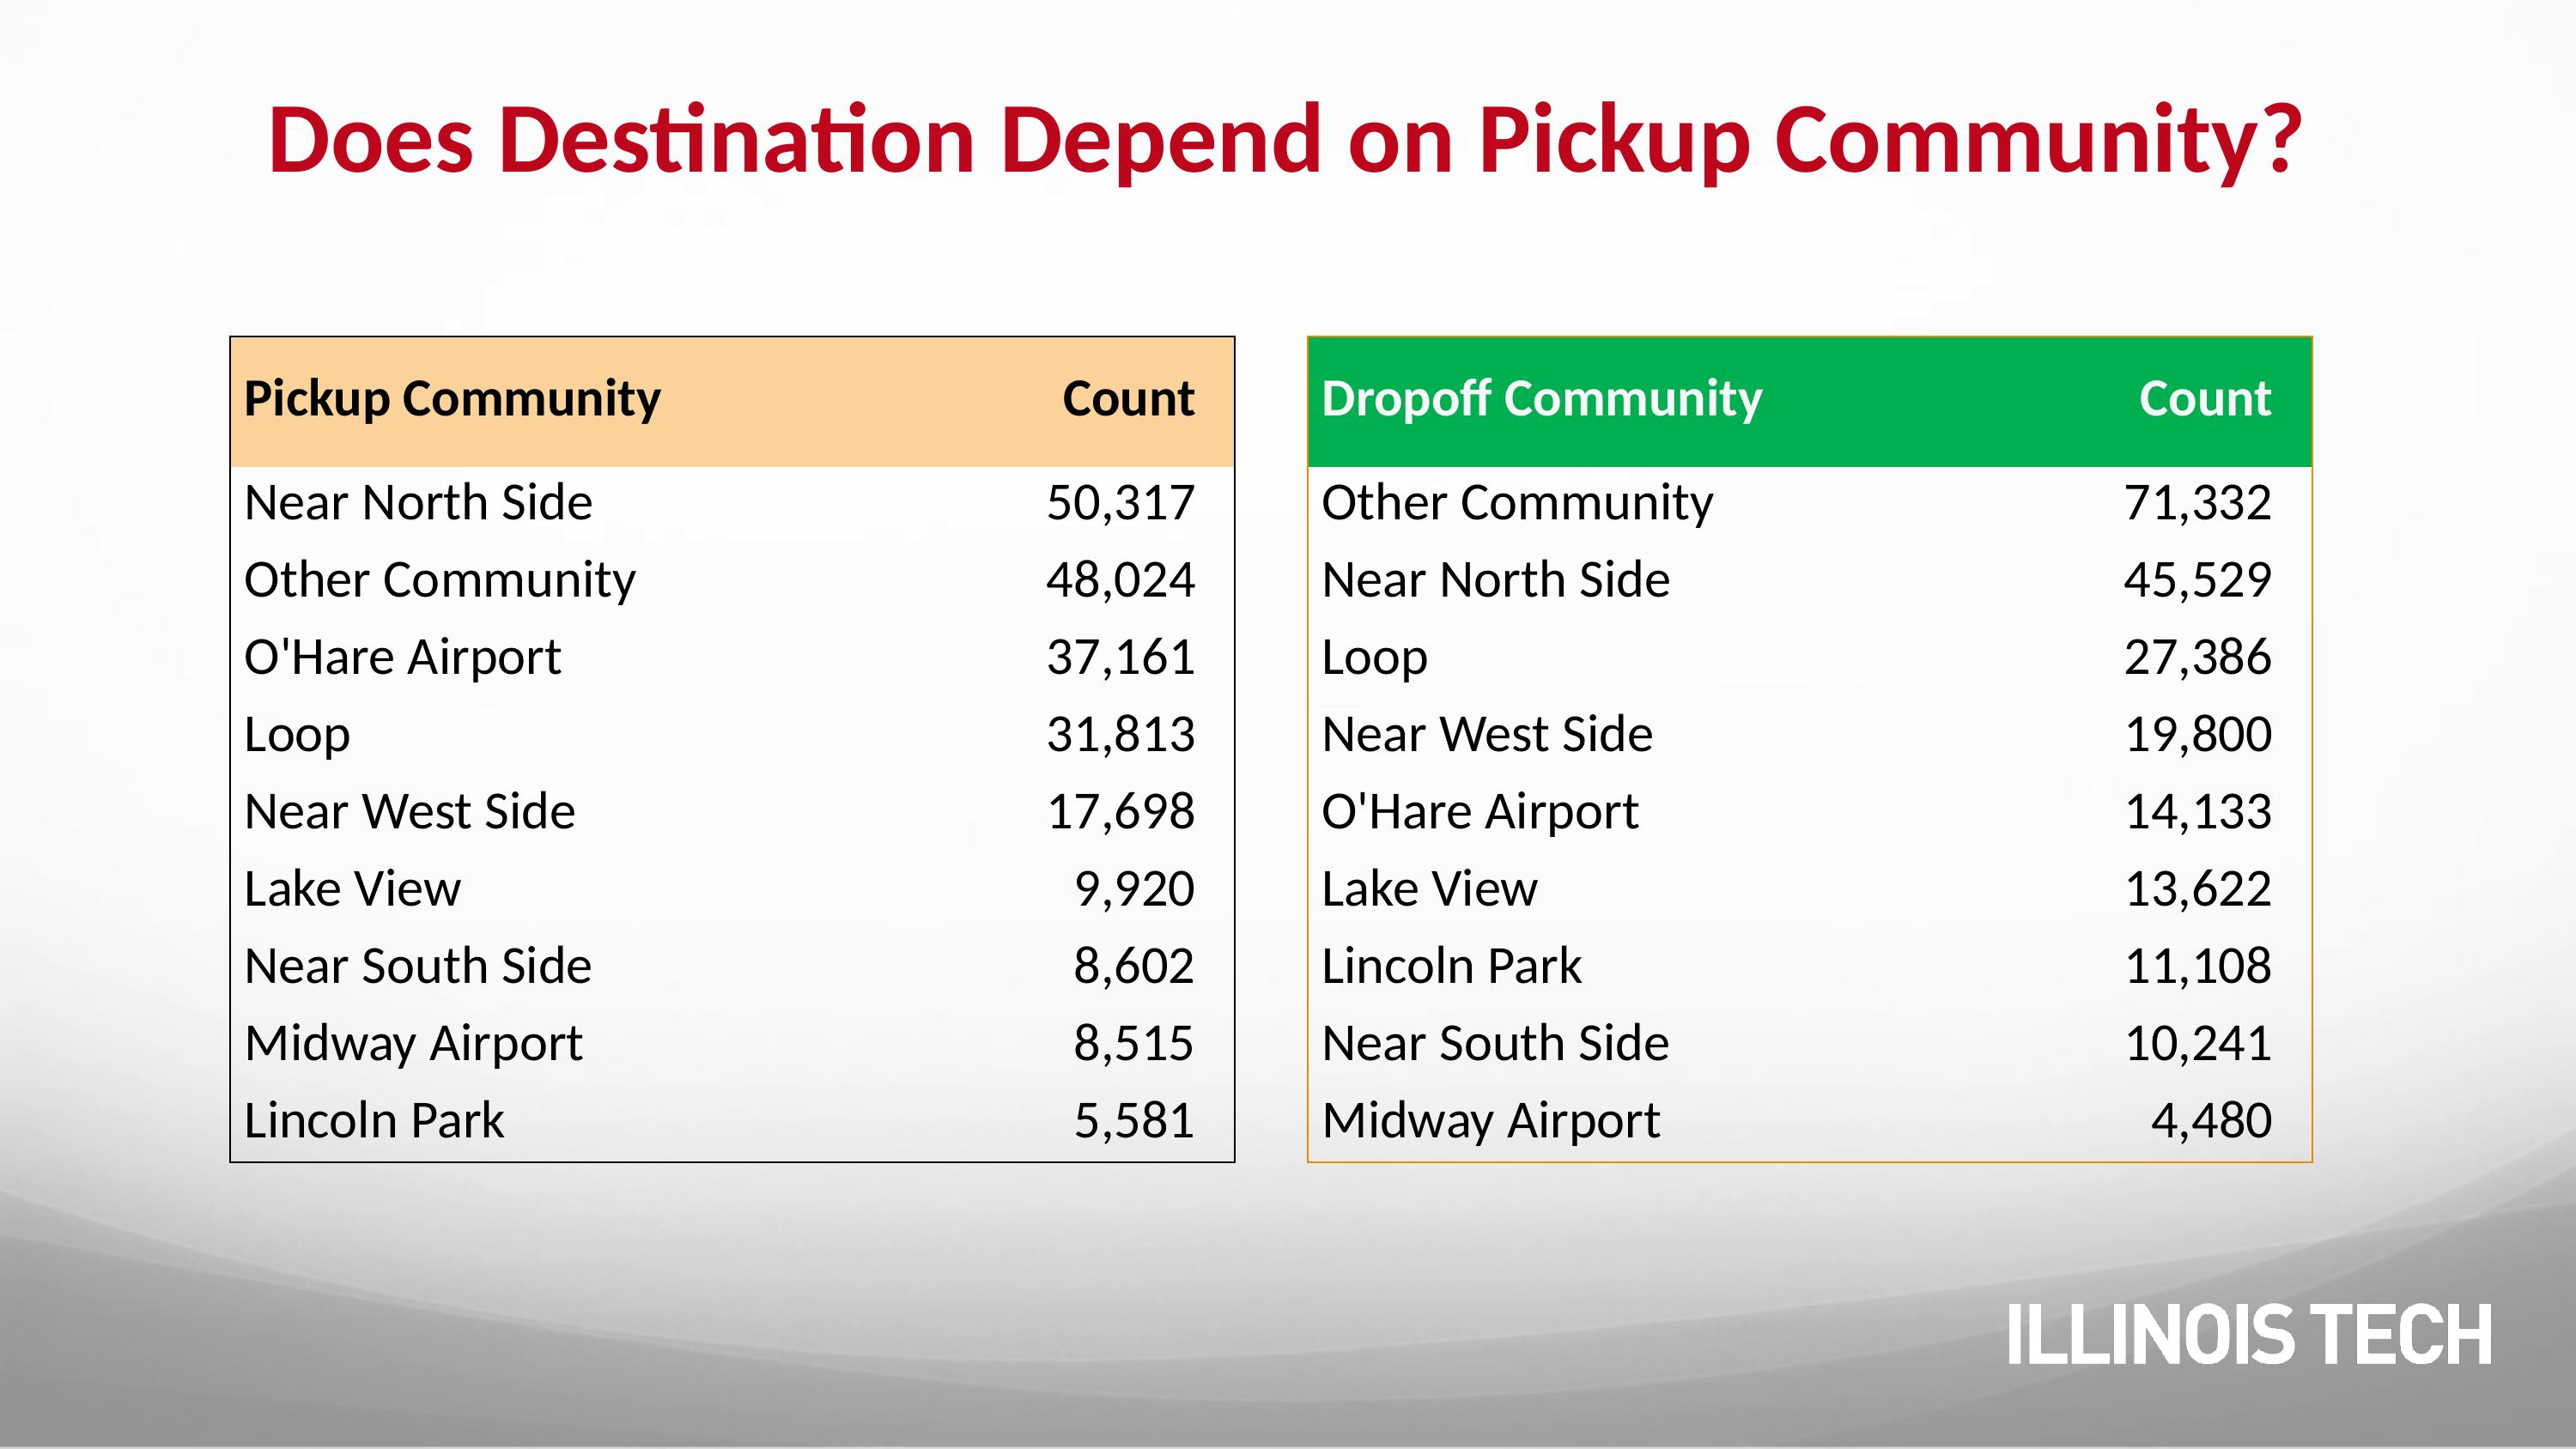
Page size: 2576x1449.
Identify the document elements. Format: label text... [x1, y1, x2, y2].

table_cell O'Hare Airport [1309, 776, 1926, 853]
title Does Destination Depend on Pickup Community? [155, 22, 2421, 241]
table_cell 11,108 [1926, 931, 2312, 1008]
table_cell 31,813 [848, 699, 1234, 776]
table_cell 45,529 [1926, 544, 2312, 621]
table_header Dropoff Community [1309, 337, 1926, 467]
table_cell Near North Side [1309, 544, 1926, 621]
table_cell Loop [1309, 621, 1926, 699]
table_cell 13,622 [1926, 853, 2312, 931]
table_cell Lake View [1309, 853, 1926, 931]
table_cell Near West Side [1309, 699, 1926, 776]
table_cell 14,133 [1926, 776, 2312, 853]
table_cell 27,386 [1926, 621, 2312, 699]
table_cell Near West Side [231, 776, 848, 853]
table_cell 50,317 [848, 467, 1234, 544]
table_cell Other Community [231, 544, 848, 621]
table_cell 71,332 [1926, 467, 2312, 544]
table_cell 5,581 [848, 1085, 1234, 1161]
table_cell Other Community [1309, 467, 1926, 544]
table_cell 8,602 [848, 931, 1234, 1008]
table_header Count [1926, 337, 2312, 467]
table_cell Near South Side [231, 931, 848, 1008]
table_cell Midway Airport [231, 1008, 848, 1085]
table_cell Near North Side [231, 467, 848, 544]
table_cell Lincoln Park [1309, 931, 1926, 1008]
picture [0, 0, 2576, 1449]
table_header Pickup Community [231, 337, 848, 467]
table_cell Near South Side [1309, 1008, 1926, 1085]
table_cell 4,480 [1926, 1085, 2312, 1161]
table_cell 48,024 [848, 544, 1234, 621]
table_cell 9,920 [848, 853, 1234, 931]
table_cell 37,161 [848, 621, 1234, 699]
table_header Count [848, 337, 1234, 467]
table_cell 8,515 [848, 1008, 1234, 1085]
table_cell Lincoln Park [231, 1085, 848, 1161]
table_cell Lake View [231, 853, 848, 931]
table_cell O'Hare Airport [231, 621, 848, 699]
table_cell 19,800 [1926, 699, 2312, 776]
table_cell 10,241 [1926, 1008, 2312, 1085]
table_cell 17,698 [848, 776, 1234, 853]
table_cell Midway Airport [1309, 1085, 1926, 1161]
table_cell Loop [231, 699, 848, 776]
